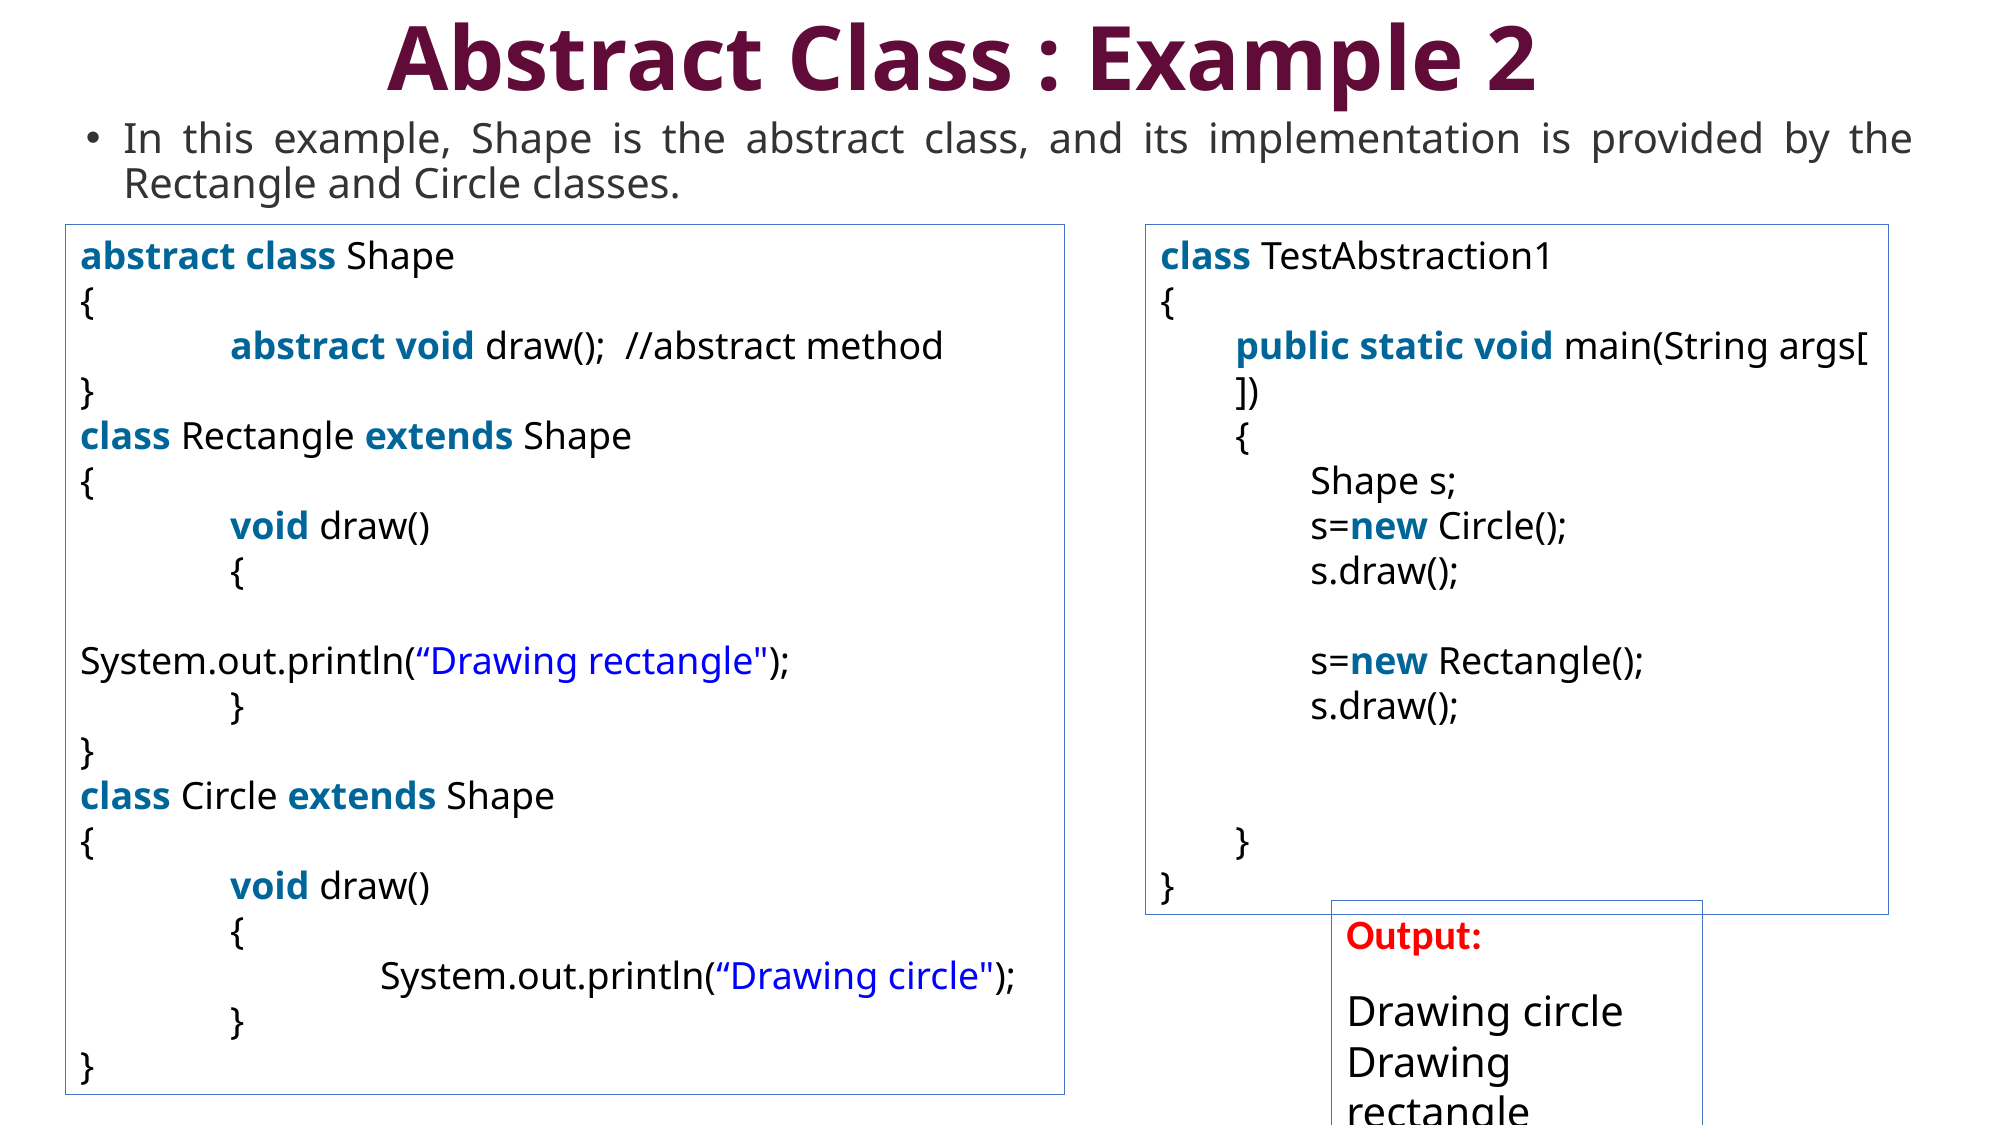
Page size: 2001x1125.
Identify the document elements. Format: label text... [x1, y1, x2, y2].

text_box abstract class Shape { abstract void draw(); //abstract method } class Rectangle extends Shape { void draw() { System.out.println(“Drawing rectangle"); } } class Circle extends Shape { void draw() { System.out.println(“Drawing circle"); } } [65, 224, 1065, 1095]
title Abstract Class : Example 2 [65, 6, 1861, 118]
list In this example, Shape is the abstract class, and its implementation is provided by the Rectangle and Circle classes. [70, 109, 1930, 254]
text_box class TestAbstraction1 { public static void main(String args[]) { Shape s; s=new Circle(); s.draw(); s=new Rectangle(); s.draw(); } } [1145, 224, 1889, 915]
text_box Output: Drawing circle Drawing rectangle [1331, 915, 1703, 1125]
